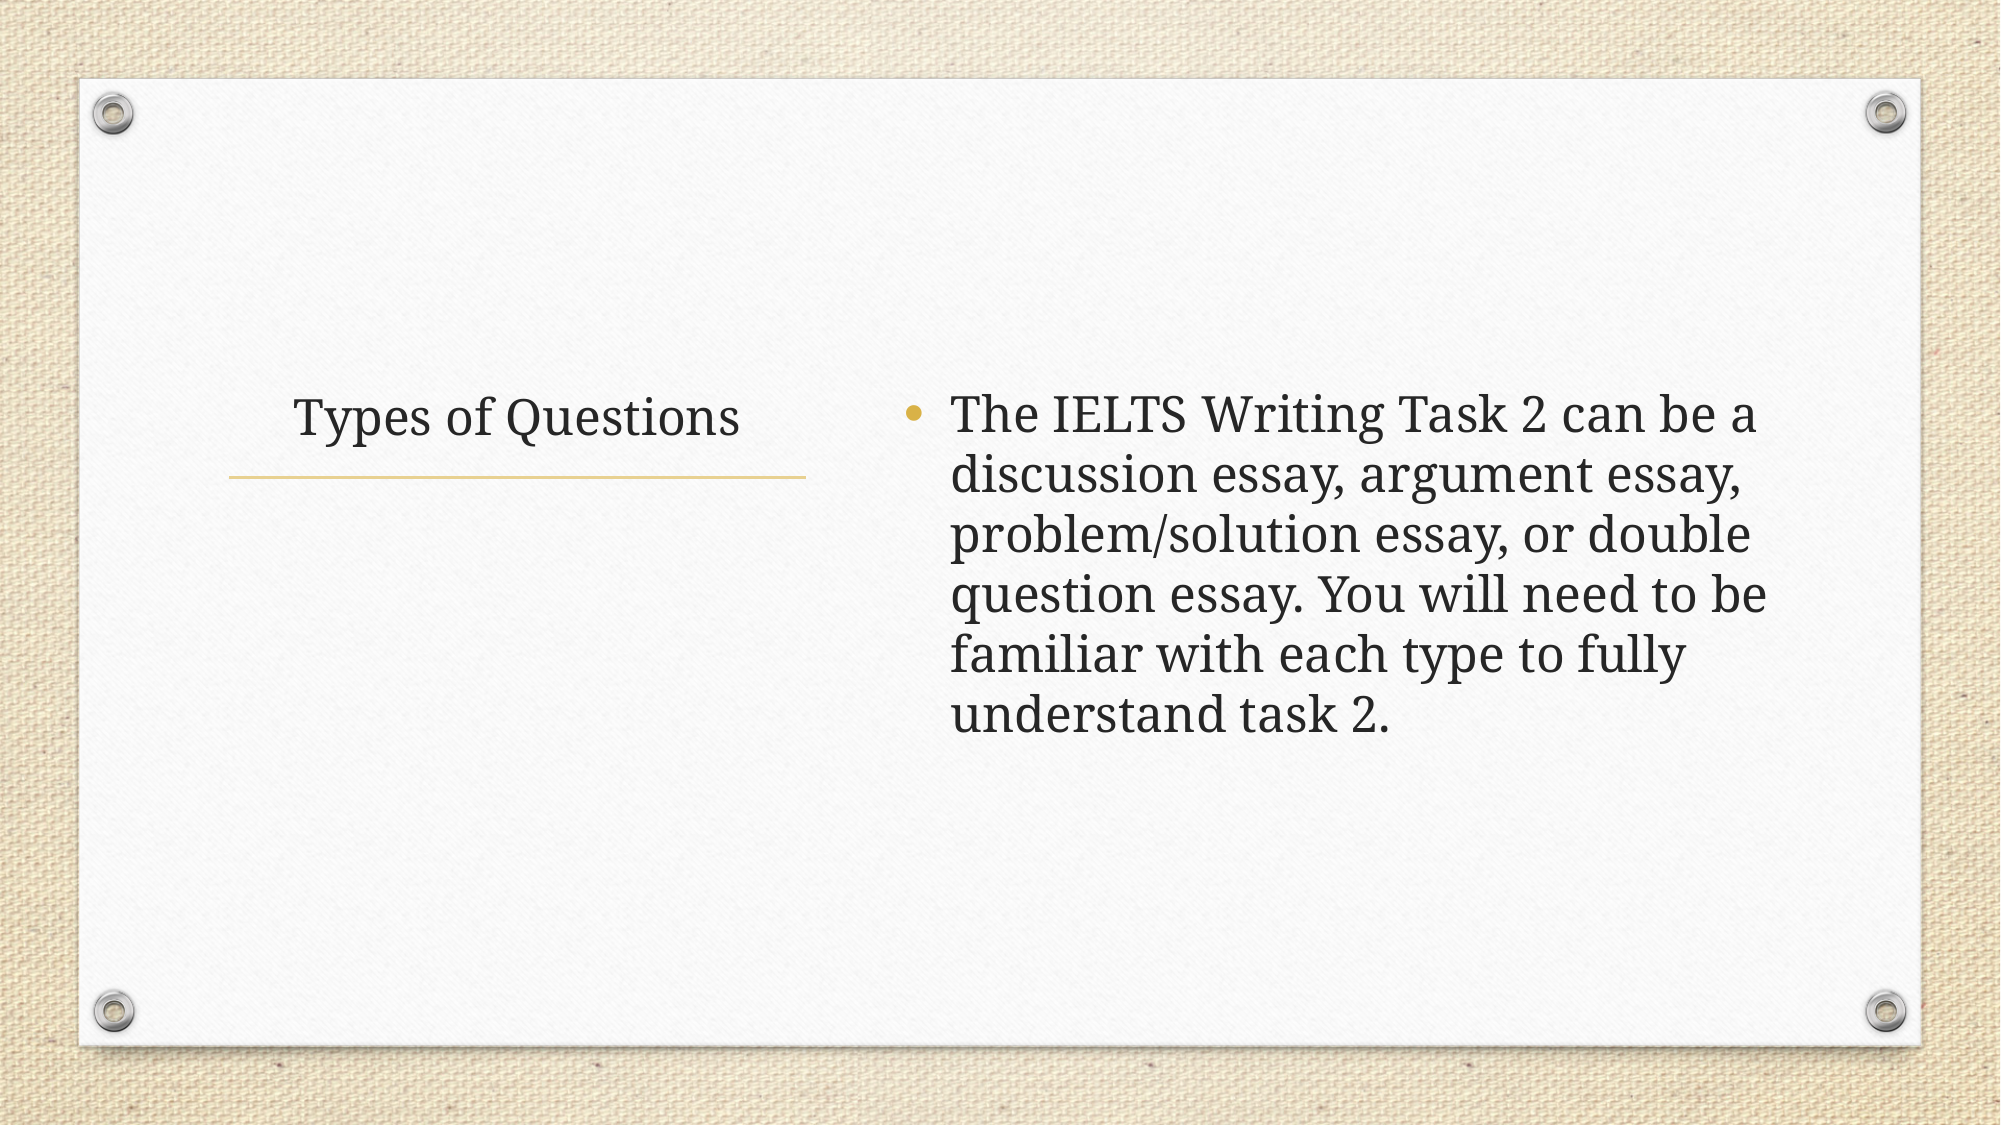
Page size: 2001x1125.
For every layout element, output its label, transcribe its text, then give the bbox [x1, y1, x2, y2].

title Types of Questions [212, 227, 823, 453]
list The IELTS Writing Task 2 can be a discussion essay, argument essay, problem/solution essay, or double question essay. You will need to be familiar with each type to fully understand task 2. [888, 161, 1787, 964]
picture [0, 0, 2001, 1125]
